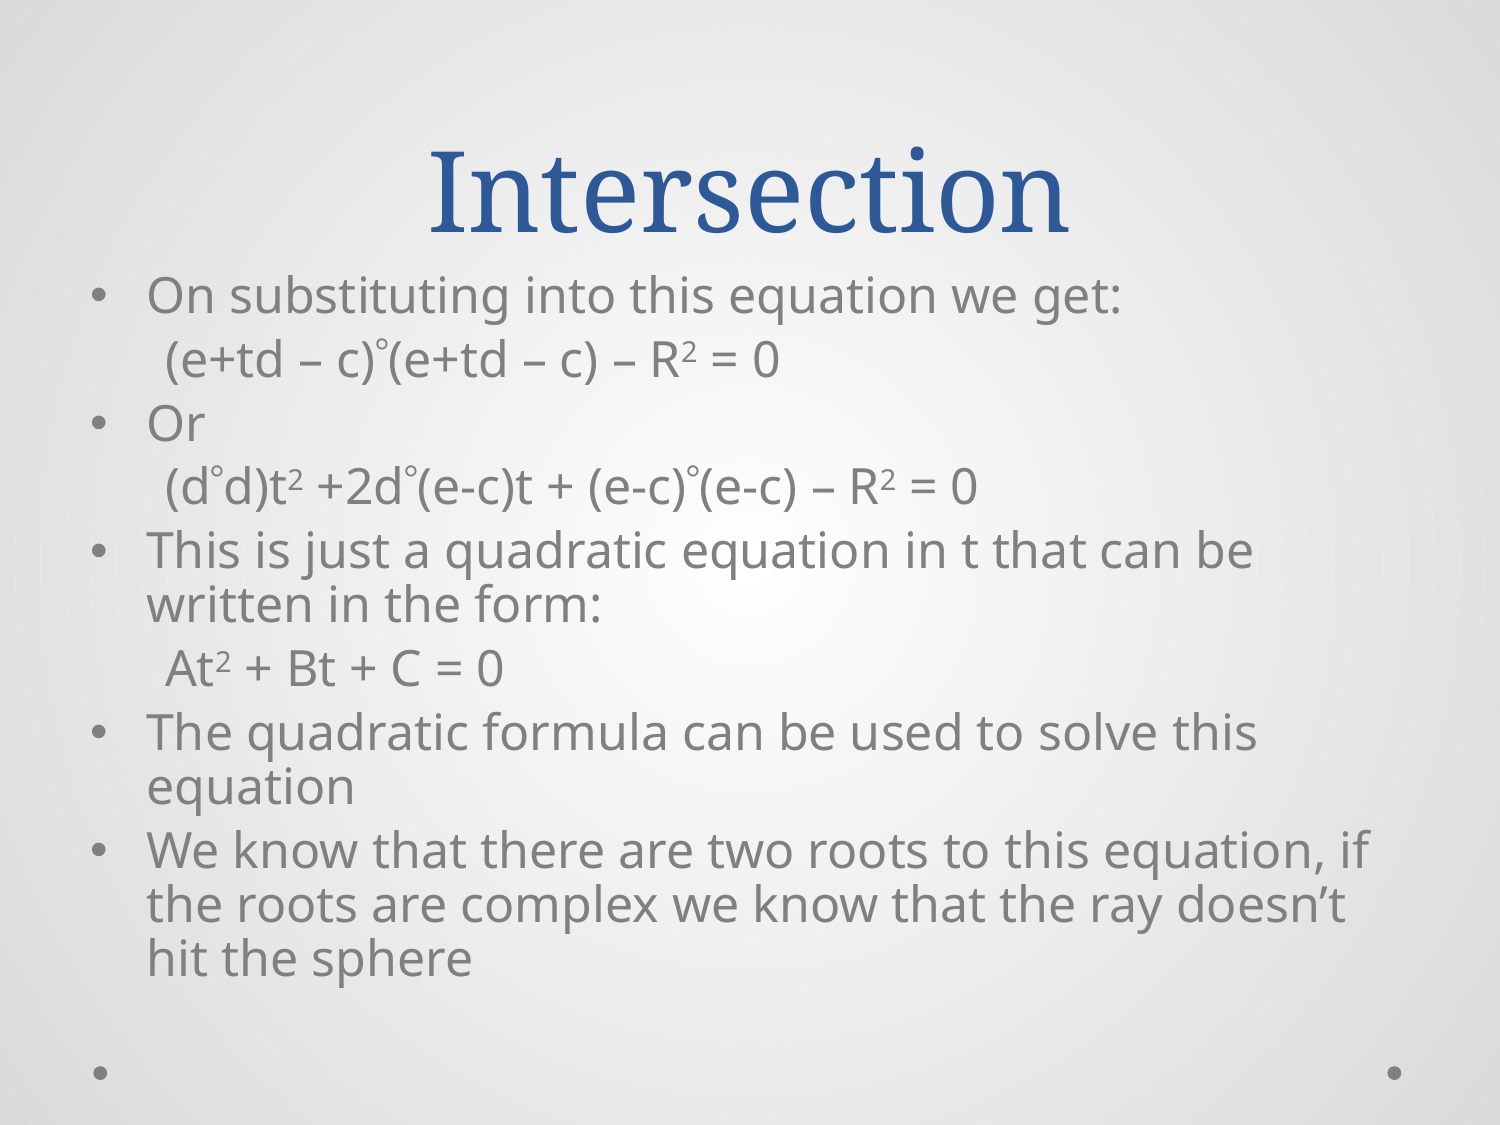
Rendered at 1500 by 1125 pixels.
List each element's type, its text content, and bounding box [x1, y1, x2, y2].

list On substituting into this equation we get: (e+td – c)(e+td – c) – R2 = 0 Or (dd)t2 +2d(e-c)t + (e-c)(e-c) – R2 = 0 This is just a quadratic equation in t that can be written in the form: At2 + Bt + C = 0 The quadratic formula can be used to solve this equation We know that there are two roots to this equation, if the roots are complex we know that the ray doesn’t hit the sphere [75, 262, 1425, 1005]
title Intersection [75, 0, 1425, 262]
